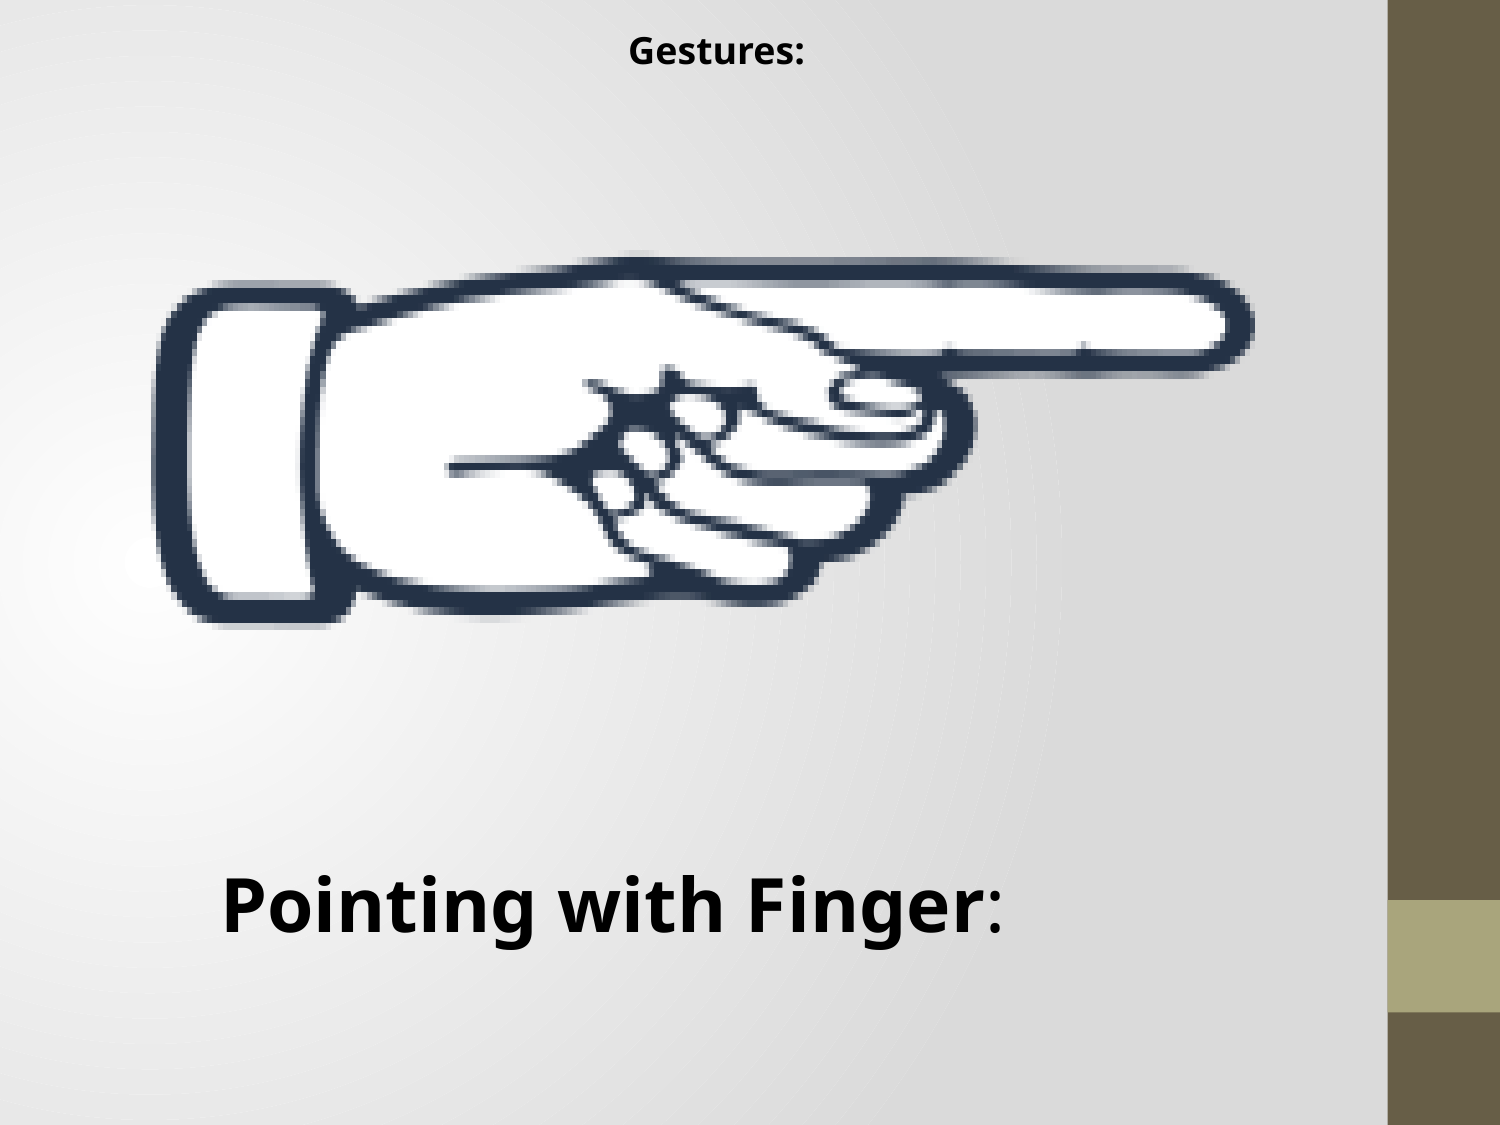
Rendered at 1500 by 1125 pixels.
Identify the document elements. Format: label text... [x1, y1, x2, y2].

text_box Pointing with Finger: [194, 849, 1369, 955]
picture [27, 135, 1370, 746]
text_box Gestures: [613, 19, 821, 128]
